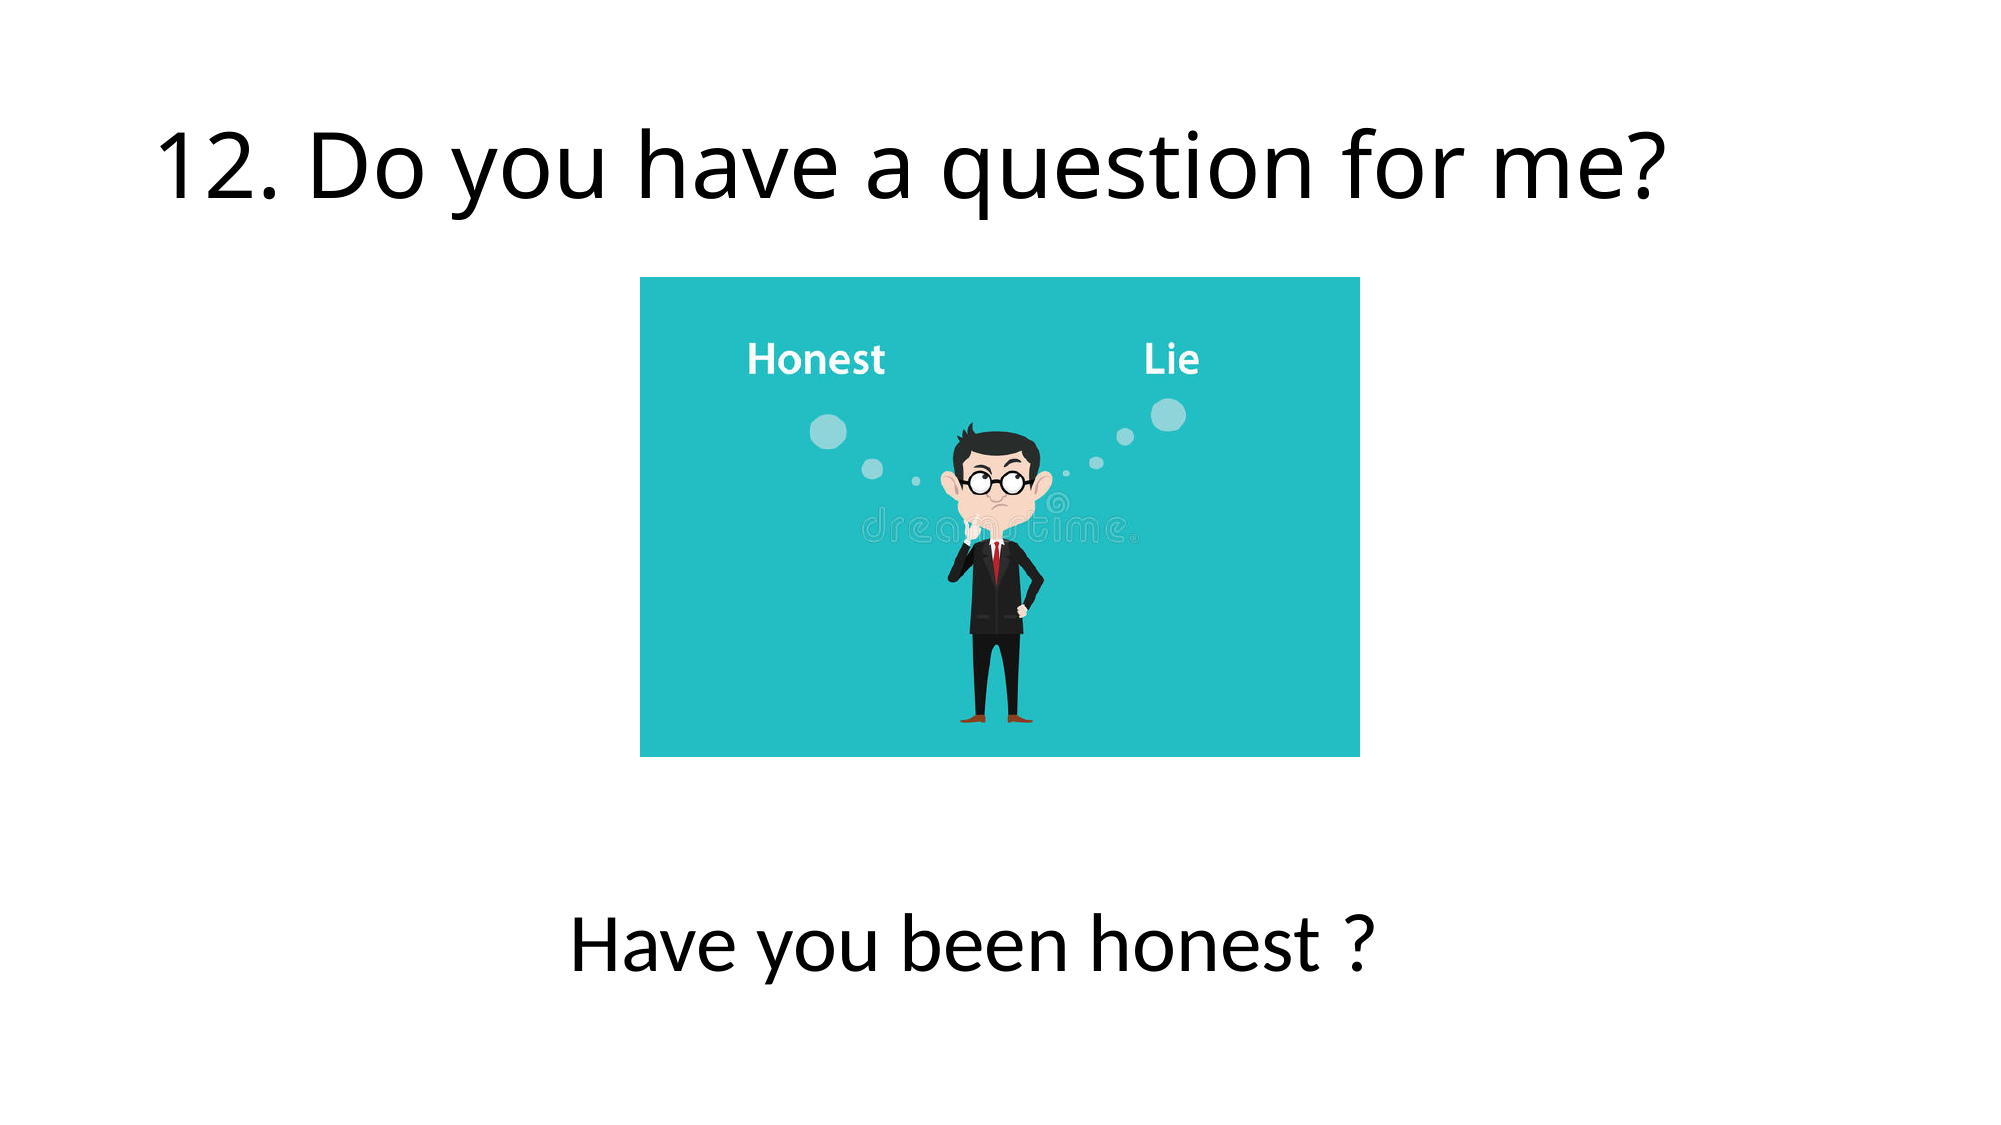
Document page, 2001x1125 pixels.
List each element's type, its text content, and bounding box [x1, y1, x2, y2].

picture [640, 277, 1360, 757]
title 12. Do you have a question for me? [137, 59, 1863, 278]
text_box Have you been honest ? [554, 880, 1395, 996]
